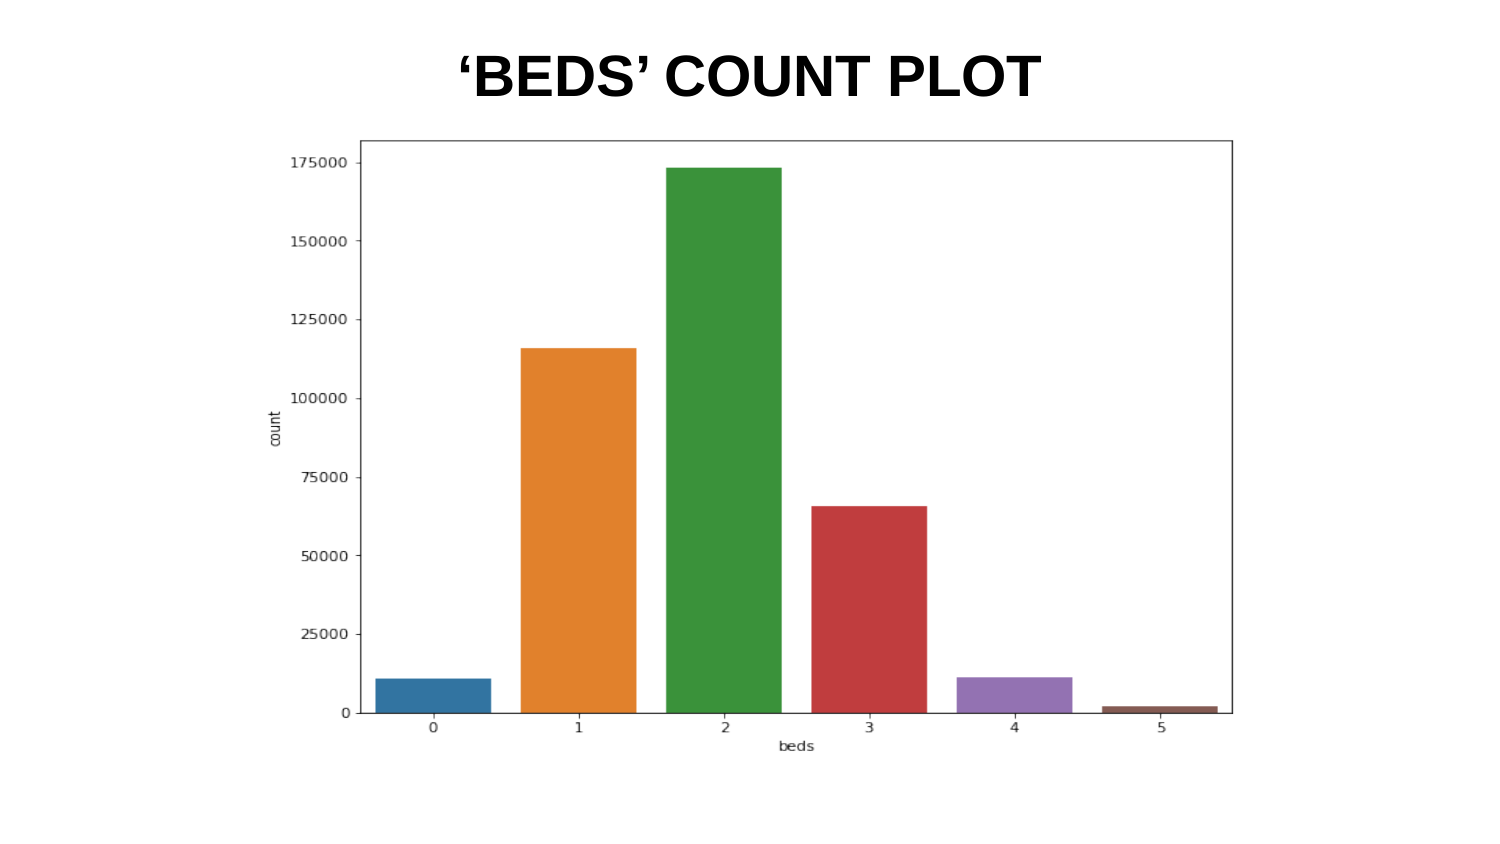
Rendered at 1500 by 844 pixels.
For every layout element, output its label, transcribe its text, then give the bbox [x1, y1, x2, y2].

picture [256, 131, 1244, 763]
title ‘BEDS’ COUNT PLOT [51, 22, 1449, 117]
